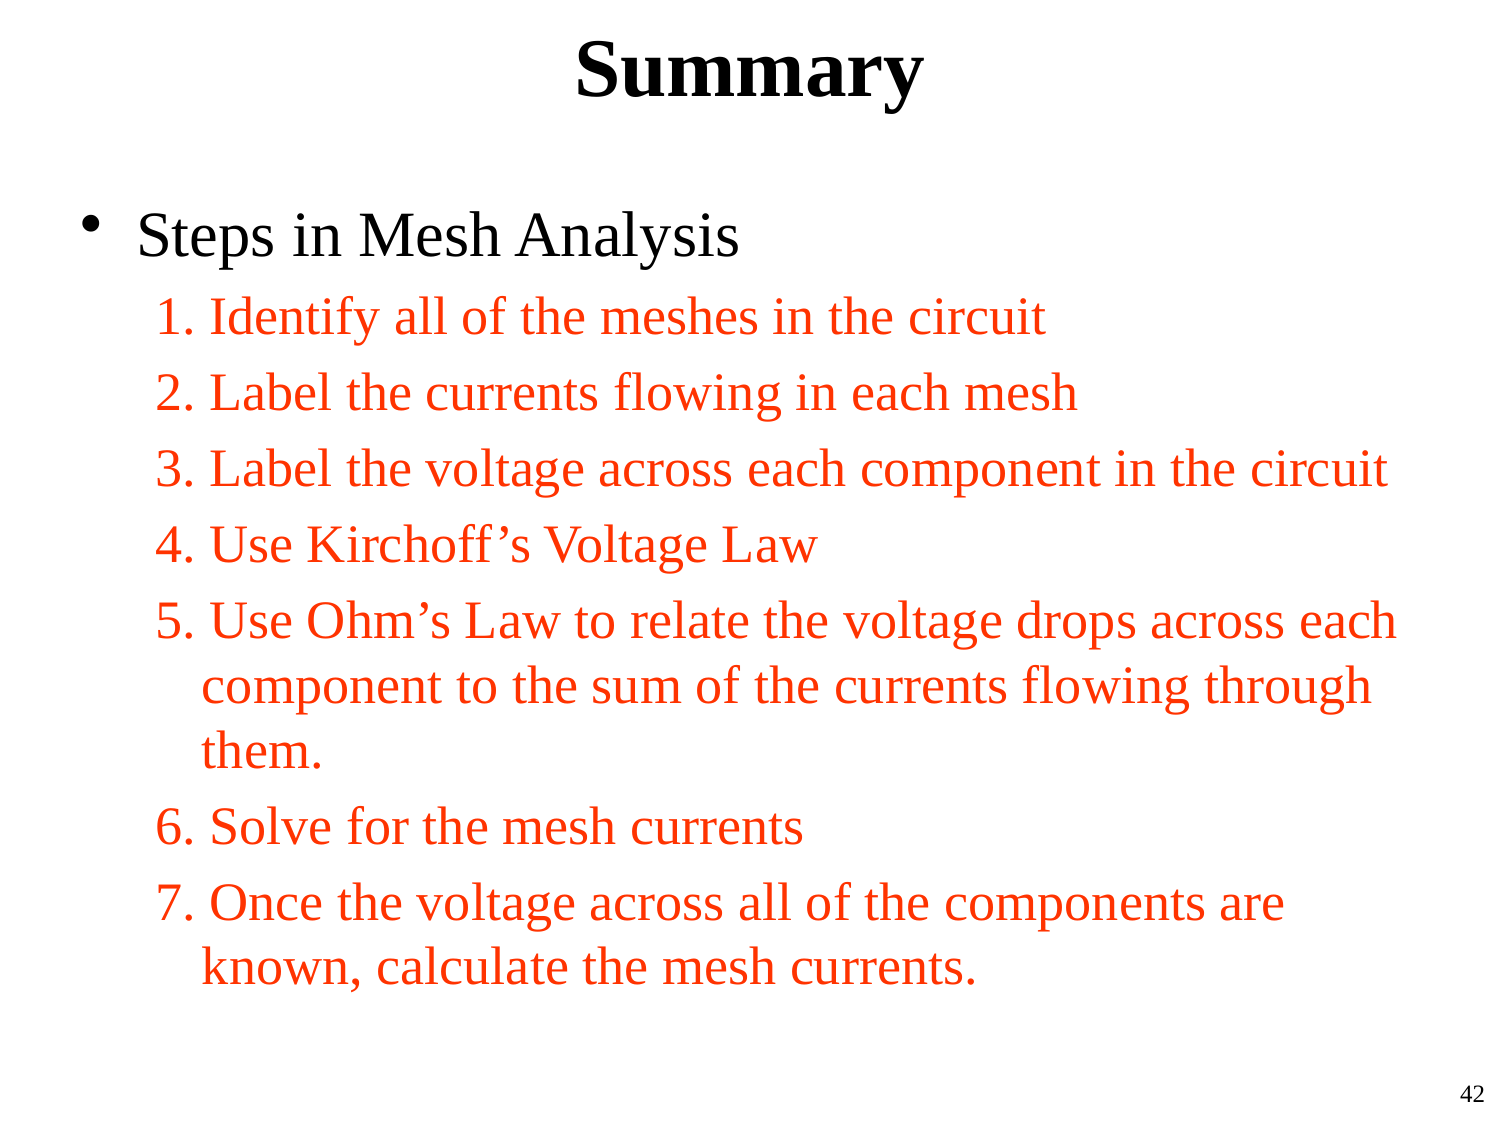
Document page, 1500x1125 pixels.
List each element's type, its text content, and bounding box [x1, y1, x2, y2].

list Steps in Mesh Analysis 1. Identify all of the meshes in the circuit 2. Label the currents flowing in each mesh 3. Label the voltage across each component in the circuit 4. Use Kirchoff’s Voltage Law 5. Use Ohm’s Law to relate the voltage drops across each component to the sum of the currents flowing through them. 6. Solve for the mesh currents 7. Once the voltage across all of the components are known, calculate the mesh currents. [64, 184, 1436, 1071]
title Summary [0, 0, 1500, 126]
slide_number 42 [1186, 1069, 1500, 1125]
